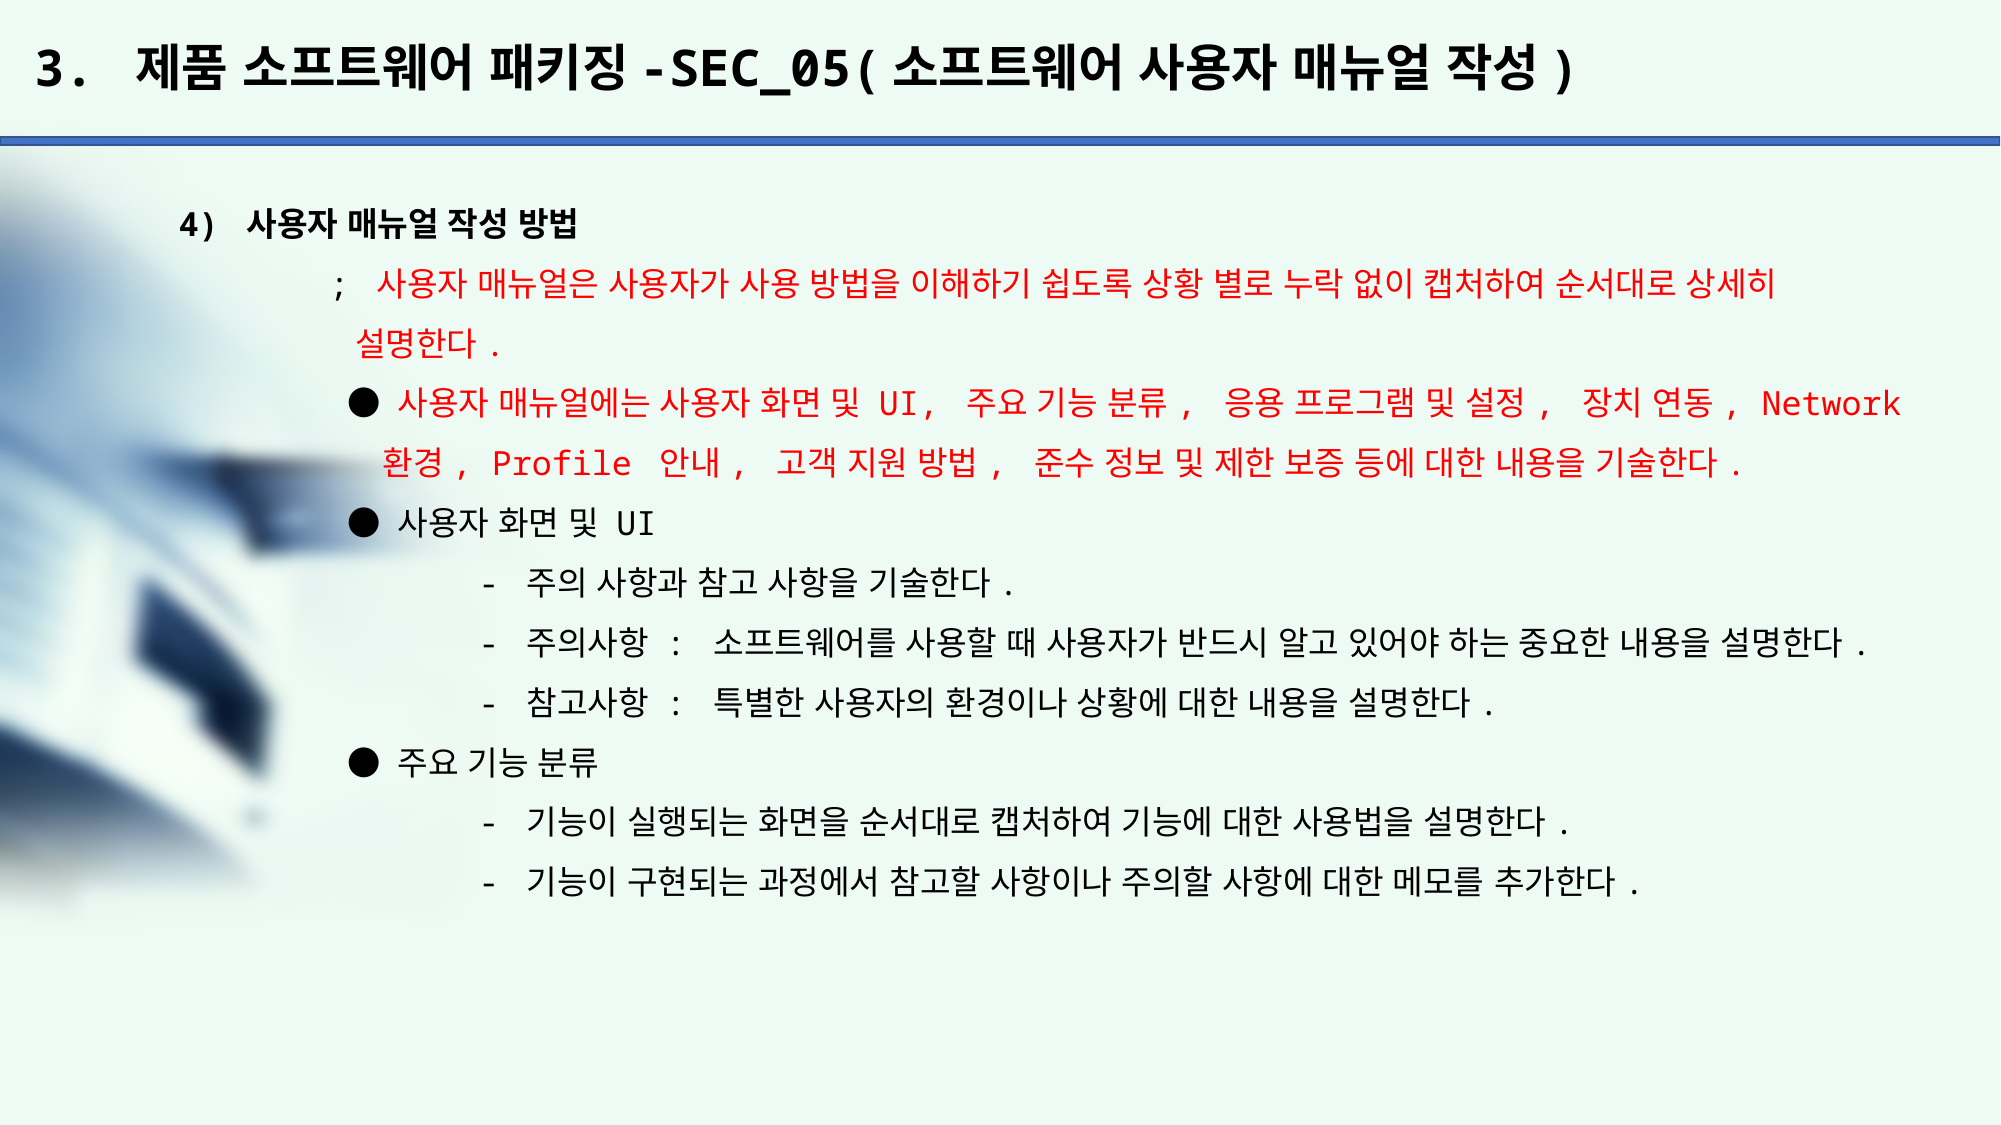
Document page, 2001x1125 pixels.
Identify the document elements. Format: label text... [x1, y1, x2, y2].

title 3. 제품 소프트웨어 패키징-SEC_05(소프트웨어 사용자 매뉴얼 작성) [19, 14, 1745, 126]
picture [0, 146, 2000, 1125]
text_box 4) 사용자 매뉴얼 작성 방법 ; 사용자 매뉴얼은 사용자가 사용 방법을 이해하기 쉽도록 상황 별로 누락 없이 캡처하여 순서대로 상세히 설명한다. ● 사용자 매뉴얼에는 사용자 화면 및 UI, 주요 기능 분류, 응용 프로그램 및 설정, 장치 연동, Network 환경, Profile 안내, 고객 지원 방법, 준수 정보 및 제한 보증 등에 대한 내용을 기술한다. ● 사용자 화면 및 UI - 주의 사항과 참고 사항을 기술한다. - 주의사항 : 소프트웨어를 사용할 때 사용자가 반드시 알고 있어야 하는 중요한 내용을 설명한다. - 참고사항 : 특별한 사용자의 환경이나 상황에 대한 내용을 설명한다. ● 주요 기능 분류 - 기능이 실행되는 화면을 순서대로 캡처하여 기능에 대한 사용법을 설명한다. - 기능이 구현되는 과정에서 참고할 사항이나 주의할 사항에 대한 메모를 추가한다. [163, 175, 1922, 969]
picture [0, 0, 2000, 136]
